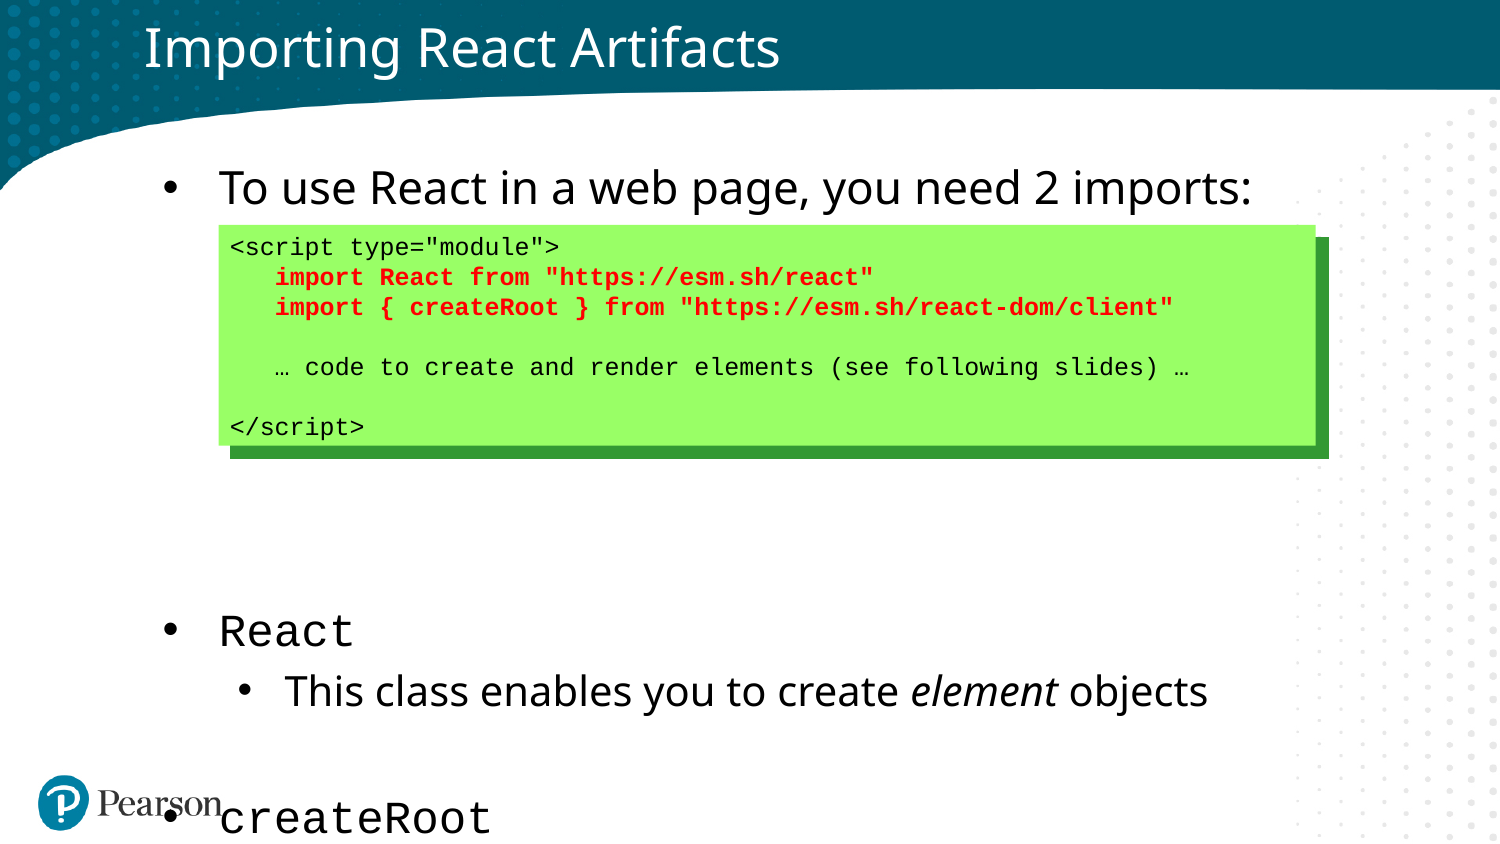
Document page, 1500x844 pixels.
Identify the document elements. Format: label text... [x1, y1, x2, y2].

list To use React in a web page, you need 2 imports: React This class enables you to create element objects createRoot This function creates a root, into which you render elements [147, 151, 1478, 766]
title Importing React Artifacts [130, 6, 1369, 98]
text_box <script type="module"> import React from "https://esm.sh/react" import { createRoot } from "https://esm.sh/react-dom/client" … code to create and render elements (see following slides) … </script> [218, 224, 1316, 446]
picture [0, 90, 1500, 844]
